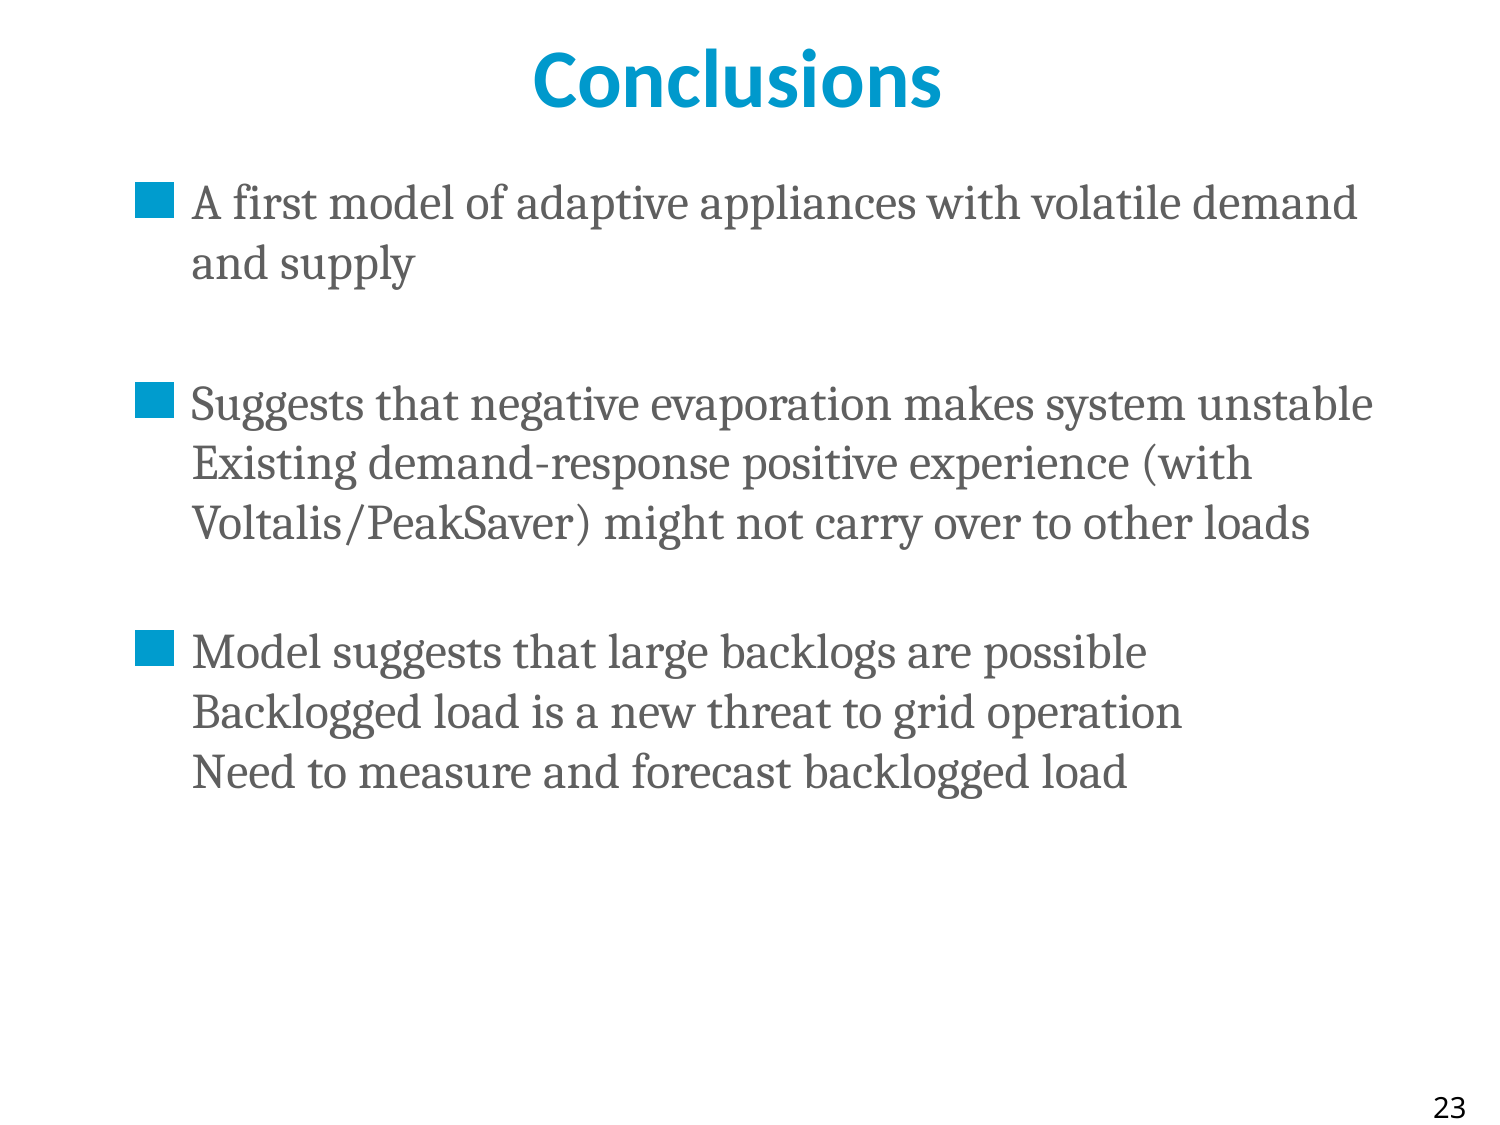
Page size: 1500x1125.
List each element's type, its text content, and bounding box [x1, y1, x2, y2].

footer 23 [1399, 1082, 1500, 1125]
list A first model of adaptive appliances with volatile demand and supply Suggests that negative evaporation makes system unstable Existing demand-response positive experience (with Voltalis/PeakSaver) might not carry over to other loads Model suggests that large backlogs are possible Backlogged load is a new threat to grid operation Need to measure and forecast backlogged load [120, 162, 1429, 1097]
title Conclusions [17, 0, 1460, 150]
